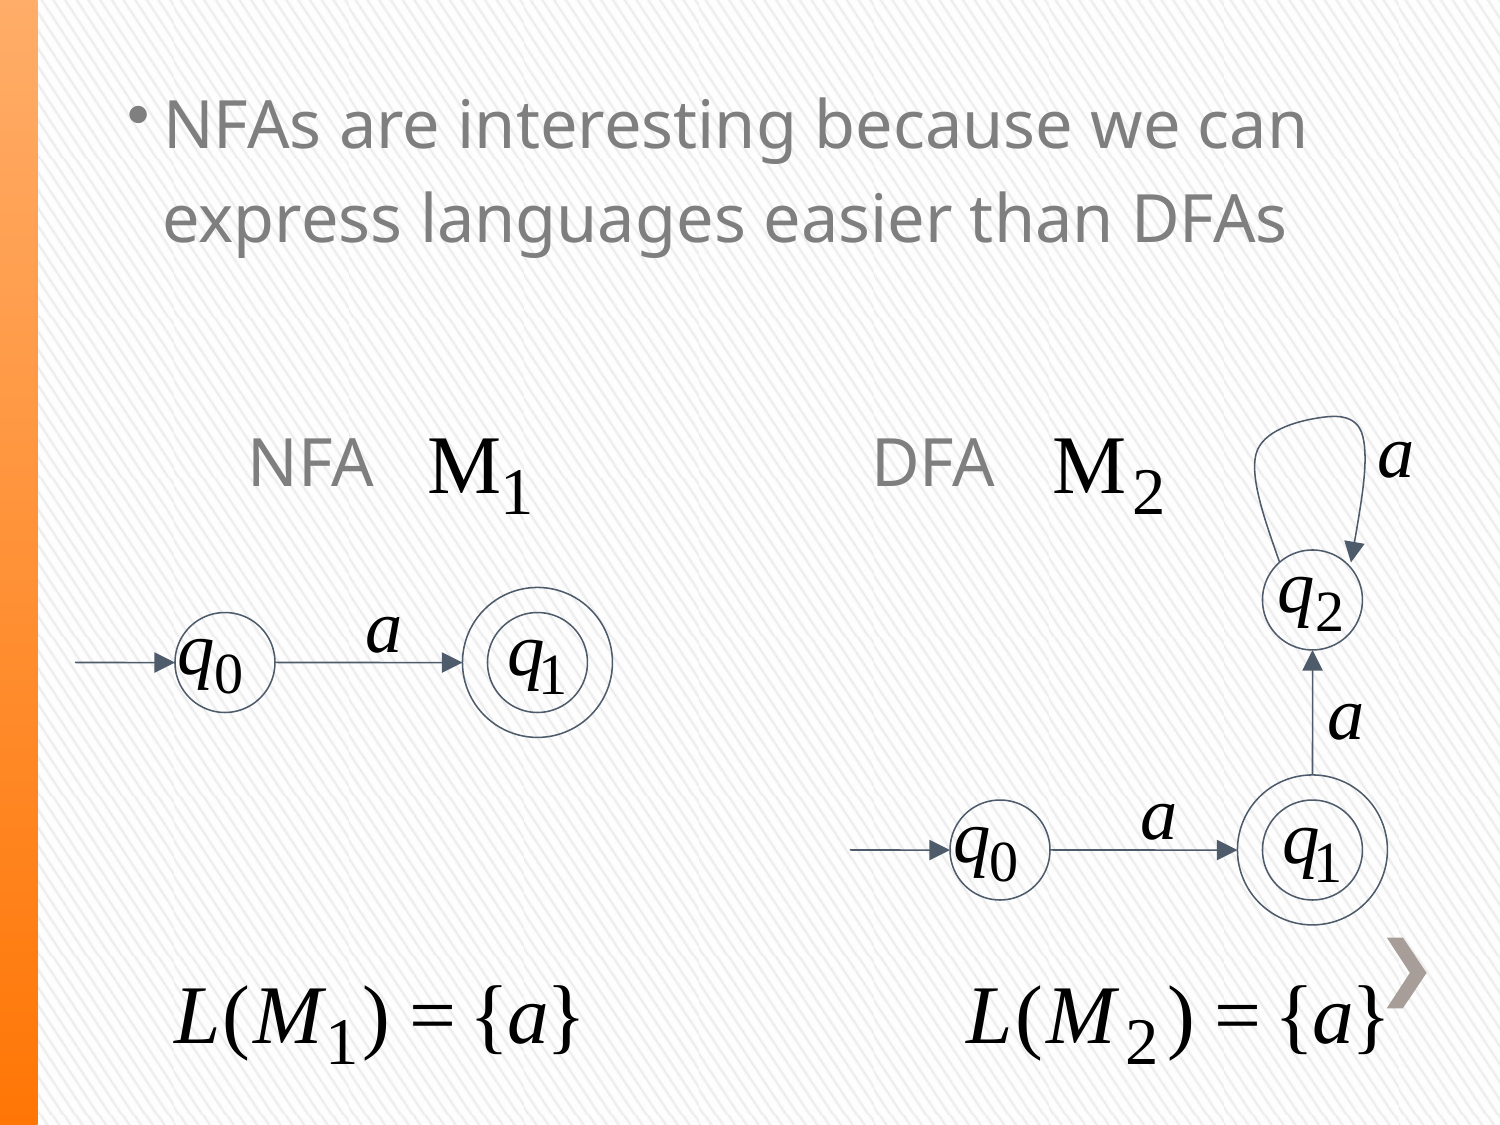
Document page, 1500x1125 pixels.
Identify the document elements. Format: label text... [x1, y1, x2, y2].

text_box NFA [232, 412, 390, 508]
text_box [1018, 805, 1050, 897]
text_box NFAs are interesting because we can express languages easier than DFAs [113, 74, 1343, 263]
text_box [362, 612, 407, 659]
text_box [1137, 799, 1182, 846]
text_box [1302, 649, 1323, 774]
text_box [407, 652, 462, 673]
text_box [243, 618, 275, 710]
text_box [1049, 424, 1169, 519]
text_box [504, 612, 566, 699]
text_box DFA [856, 412, 1011, 508]
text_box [174, 612, 246, 700]
text_box DFA [1270, 800, 1340, 895]
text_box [1374, 437, 1419, 484]
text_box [949, 799, 1021, 888]
text_box [1350, 566, 1363, 633]
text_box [424, 424, 532, 519]
text_box [74, 652, 163, 673]
text_box [462, 587, 613, 738]
text_box [1182, 839, 1237, 861]
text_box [961, 974, 1389, 1069]
text_box [849, 839, 938, 861]
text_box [1274, 549, 1348, 636]
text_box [168, 974, 584, 1069]
text_box [1237, 774, 1388, 925]
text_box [0, 281, 37, 285]
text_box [1279, 800, 1341, 887]
text_box [1254, 416, 1365, 563]
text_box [495, 613, 565, 708]
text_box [1324, 699, 1369, 746]
text_box [1293, 646, 1332, 650]
